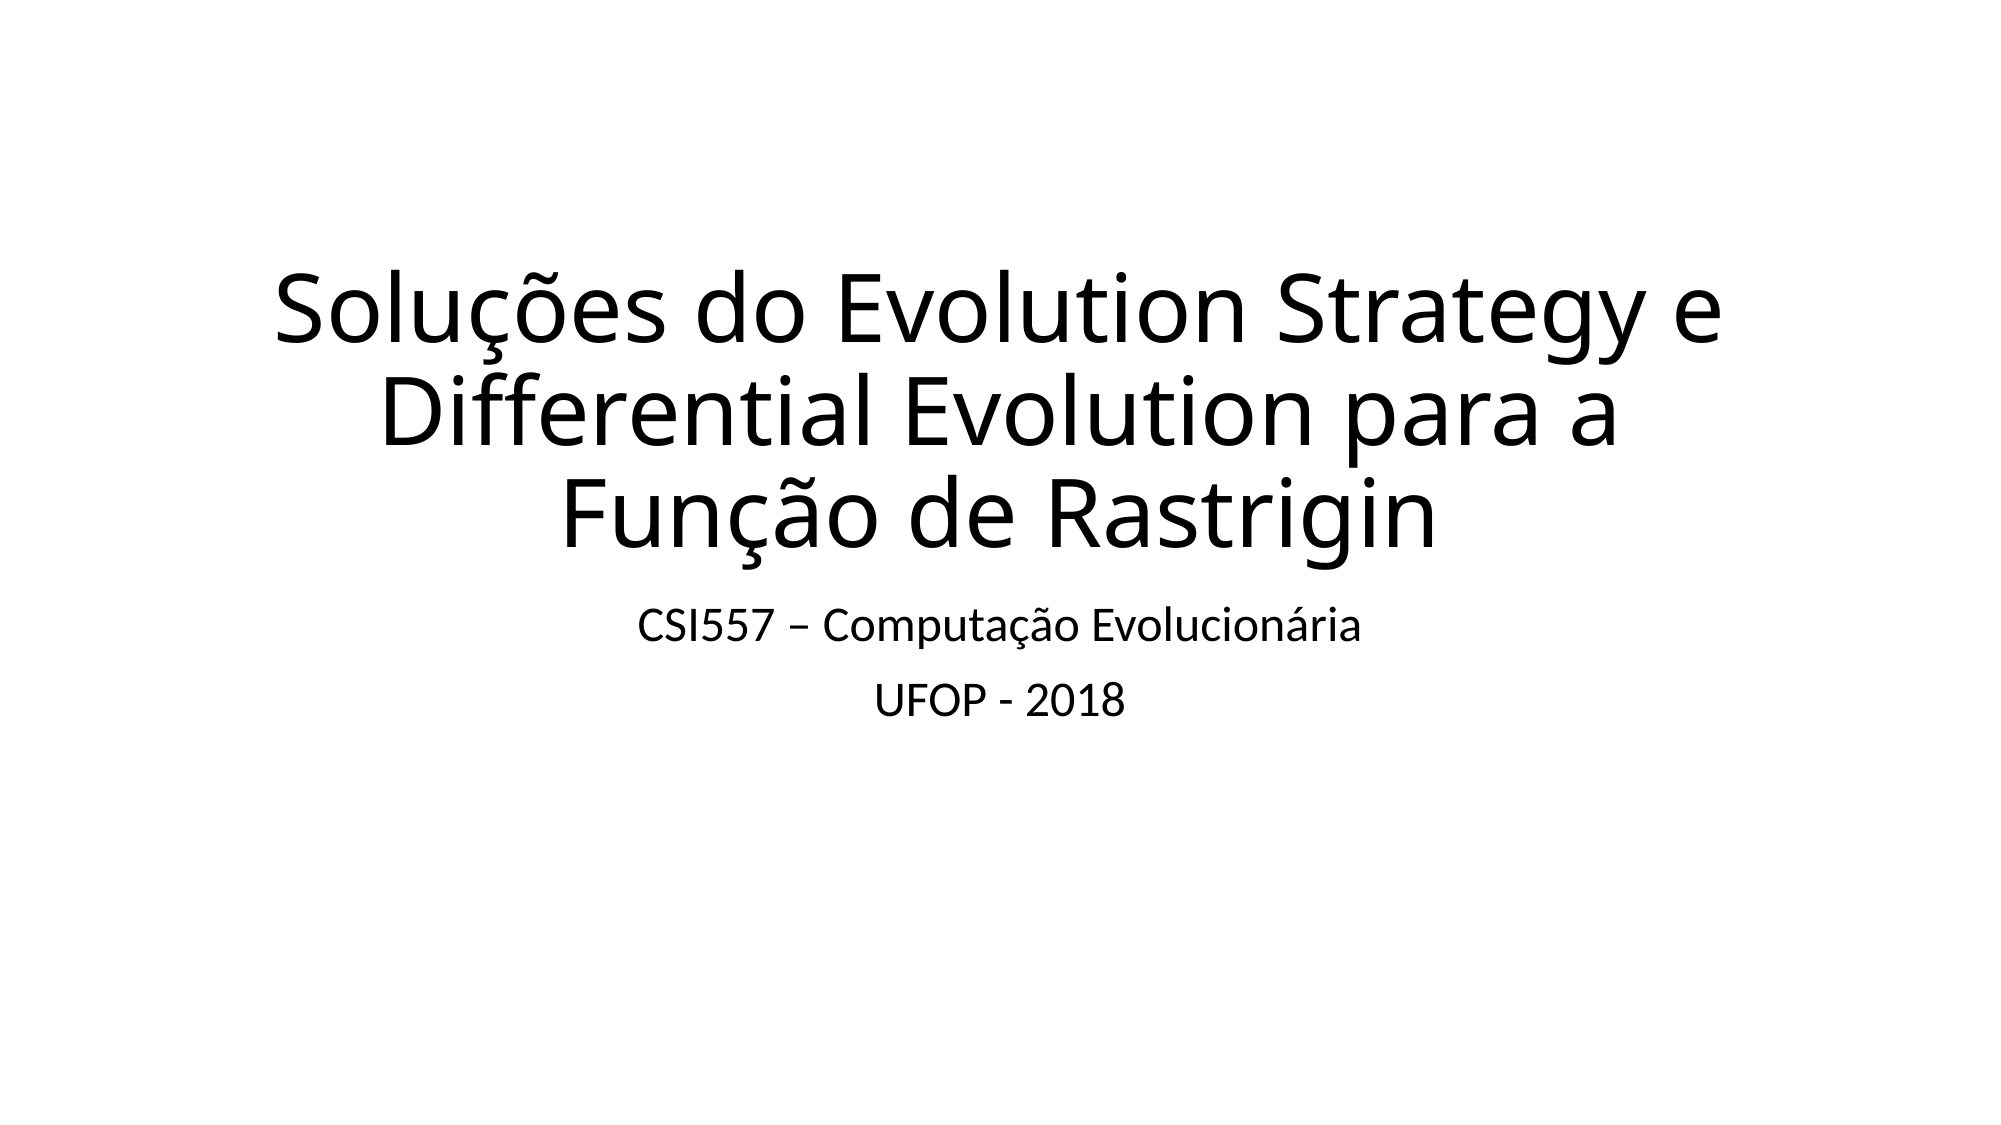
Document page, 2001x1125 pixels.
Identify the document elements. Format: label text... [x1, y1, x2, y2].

title Soluções do Evolution Strategy e Differential Evolution para a Função de Rastrigin [249, 184, 1750, 576]
subtitle CSI557 – Computação Evolucionária UFOP - 2018 [249, 590, 1750, 863]
